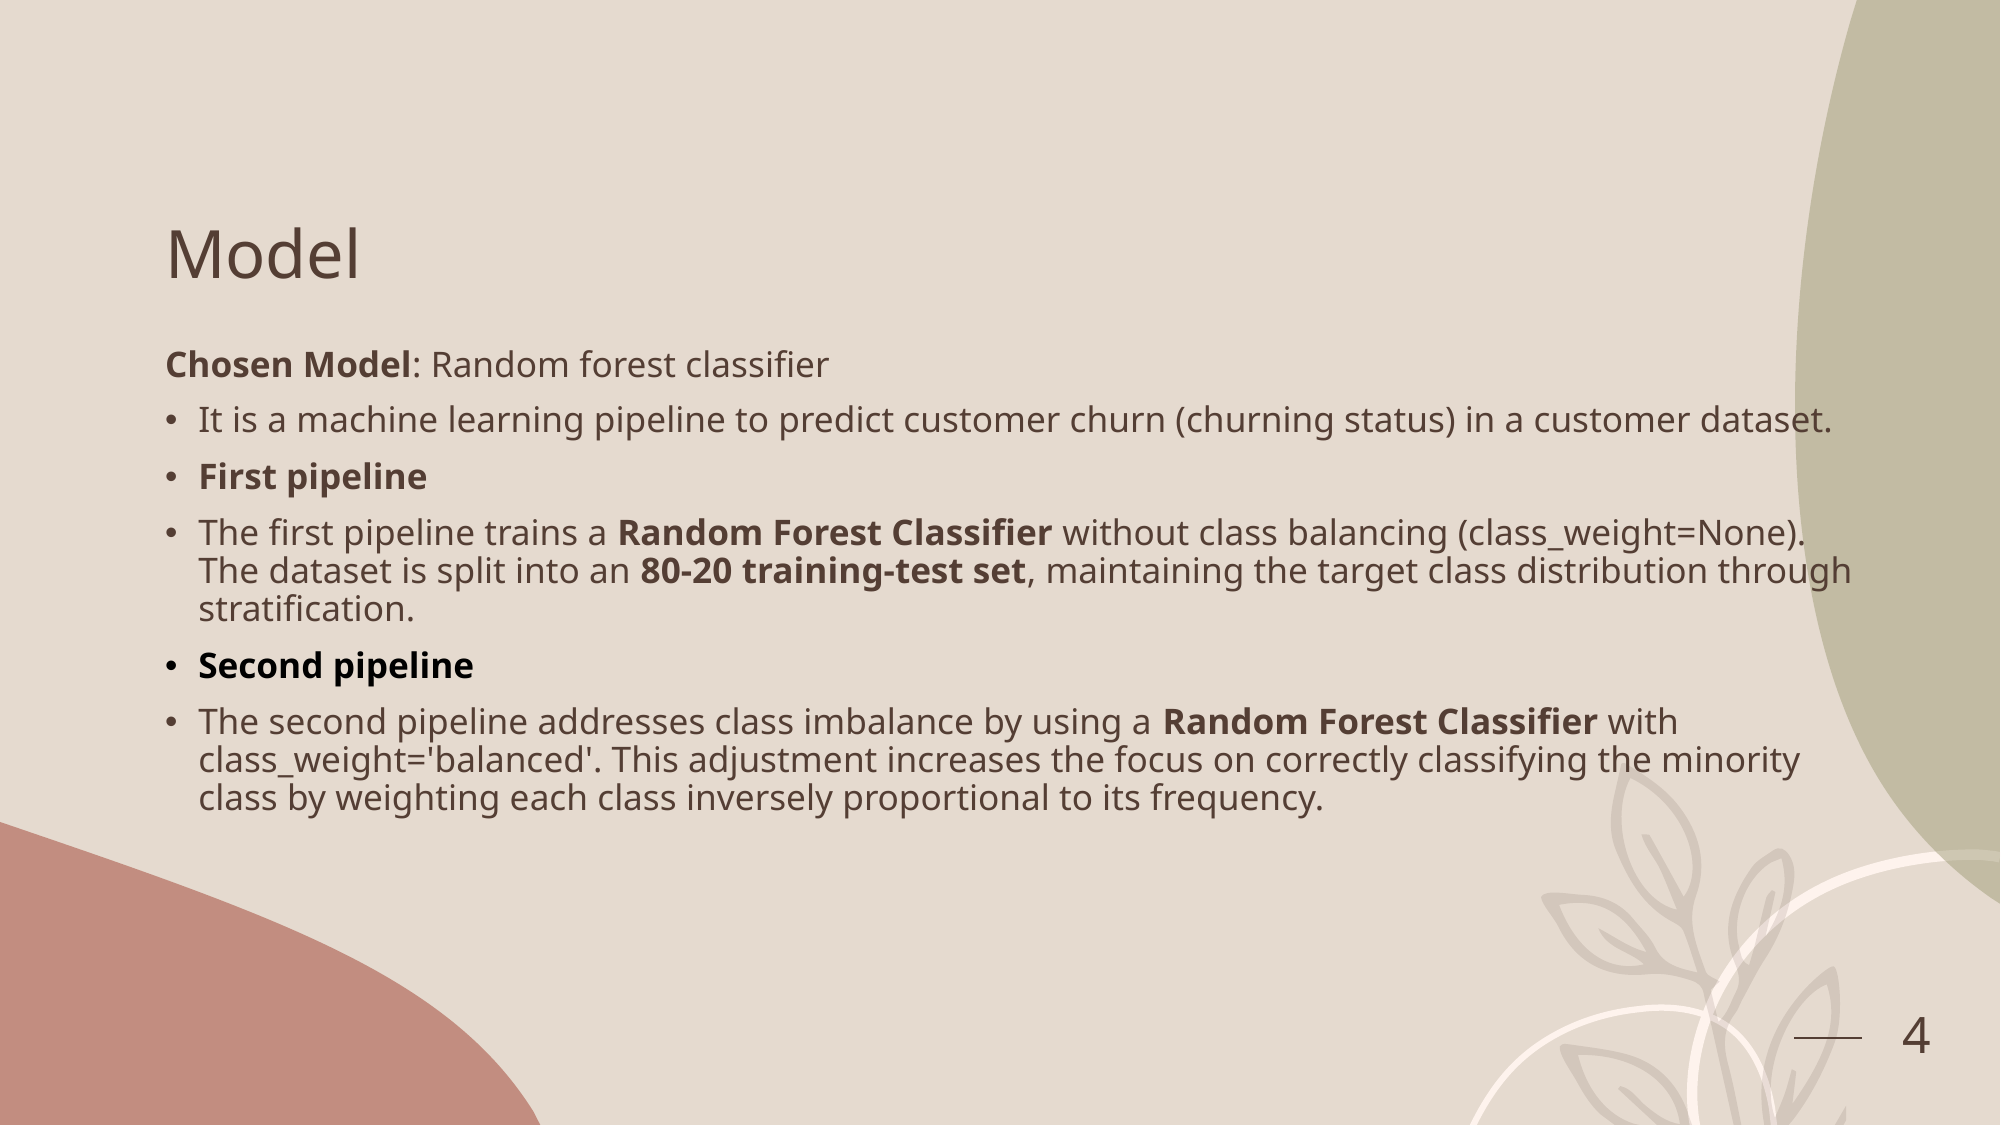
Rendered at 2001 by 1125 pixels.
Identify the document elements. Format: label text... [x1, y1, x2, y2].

list Chosen Model: Random forest classifier It is a machine learning pipeline to predict customer churn (churning status) in a customer dataset. First pipeline The first pipeline trains a Random Forest Classifier without class balancing (class_weight=None). The dataset is split into an 80-20 training-test set, maintaining the target class distribution through stratification. Second pipeline The second pipeline addresses class imbalance by using a Random Forest Classifier with class_weight='balanced'. This adjustment increases the focus on correctly classifying the minority class by weighting each class inversely proportional to its frequency. [150, 334, 1889, 992]
title Model [150, 149, 1386, 300]
slide_number 4 [1862, 964, 1971, 1112]
